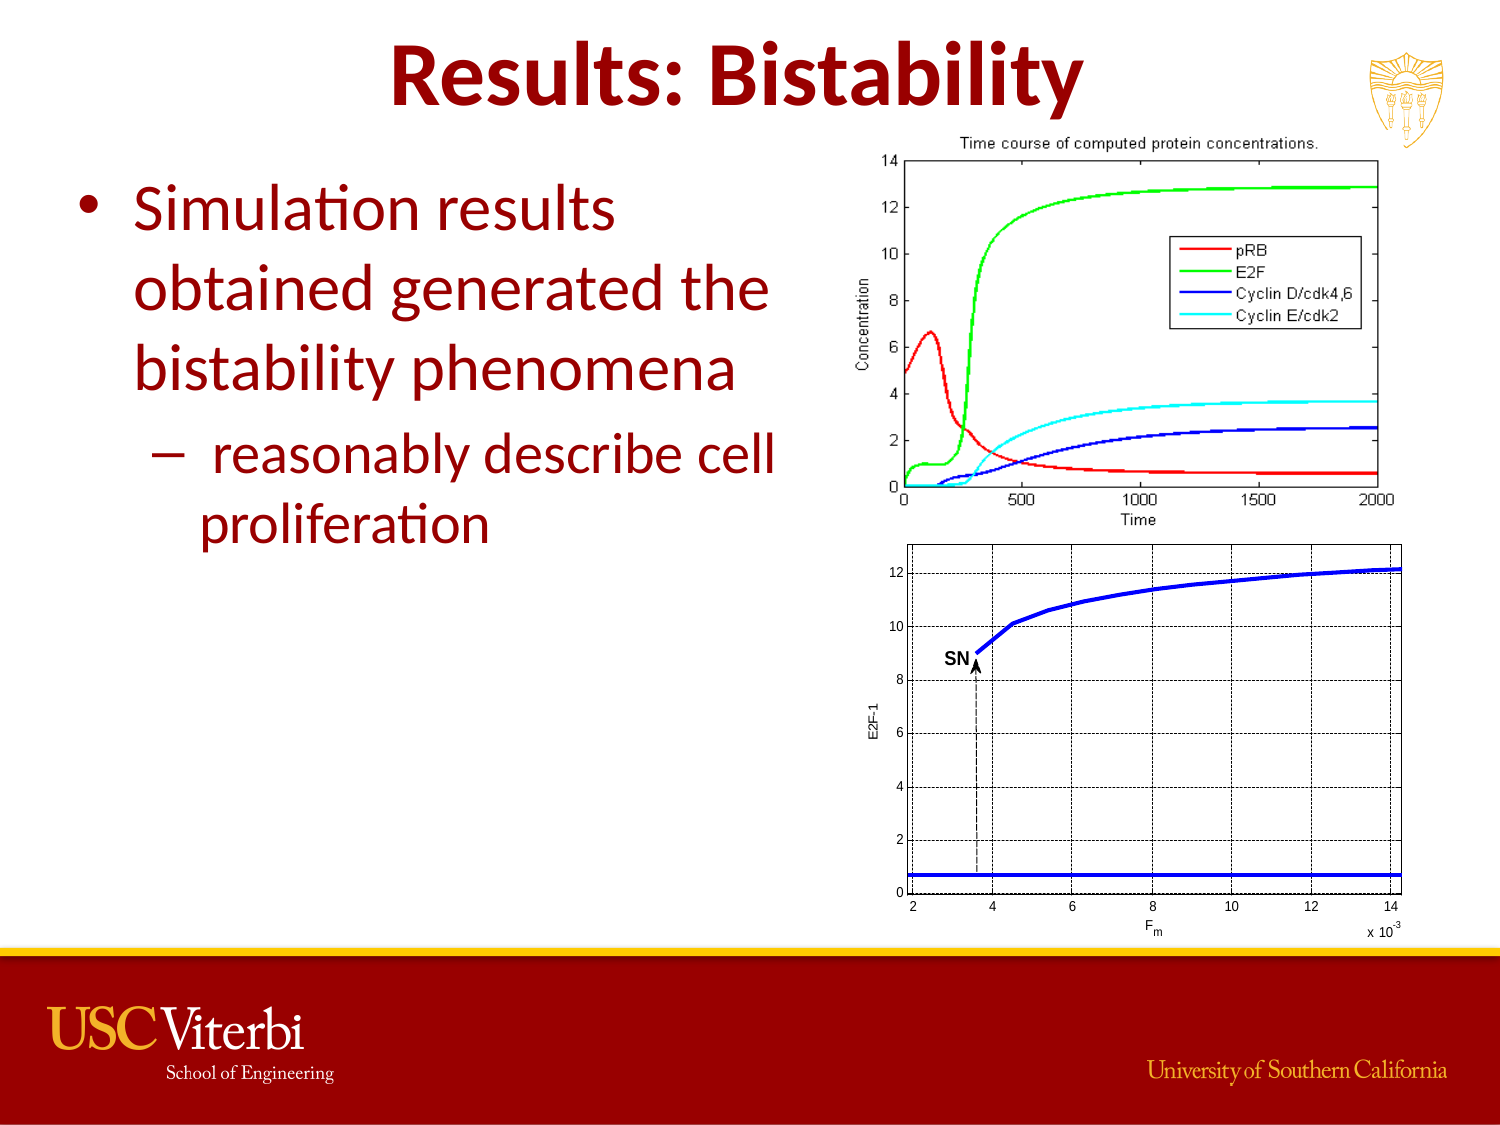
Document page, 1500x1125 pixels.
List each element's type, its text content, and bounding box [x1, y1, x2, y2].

picture [1413, 39, 1468, 162]
picture [47, 1006, 334, 1084]
list Simulation results obtained generated the bistability phenomena reasonably describe cell proliferation [62, 156, 819, 925]
slide_number 8 [1074, 1024, 1425, 1103]
picture [824, 130, 1462, 944]
title Results: Bistability [62, 6, 1413, 194]
picture [1425, 1059, 1447, 1086]
